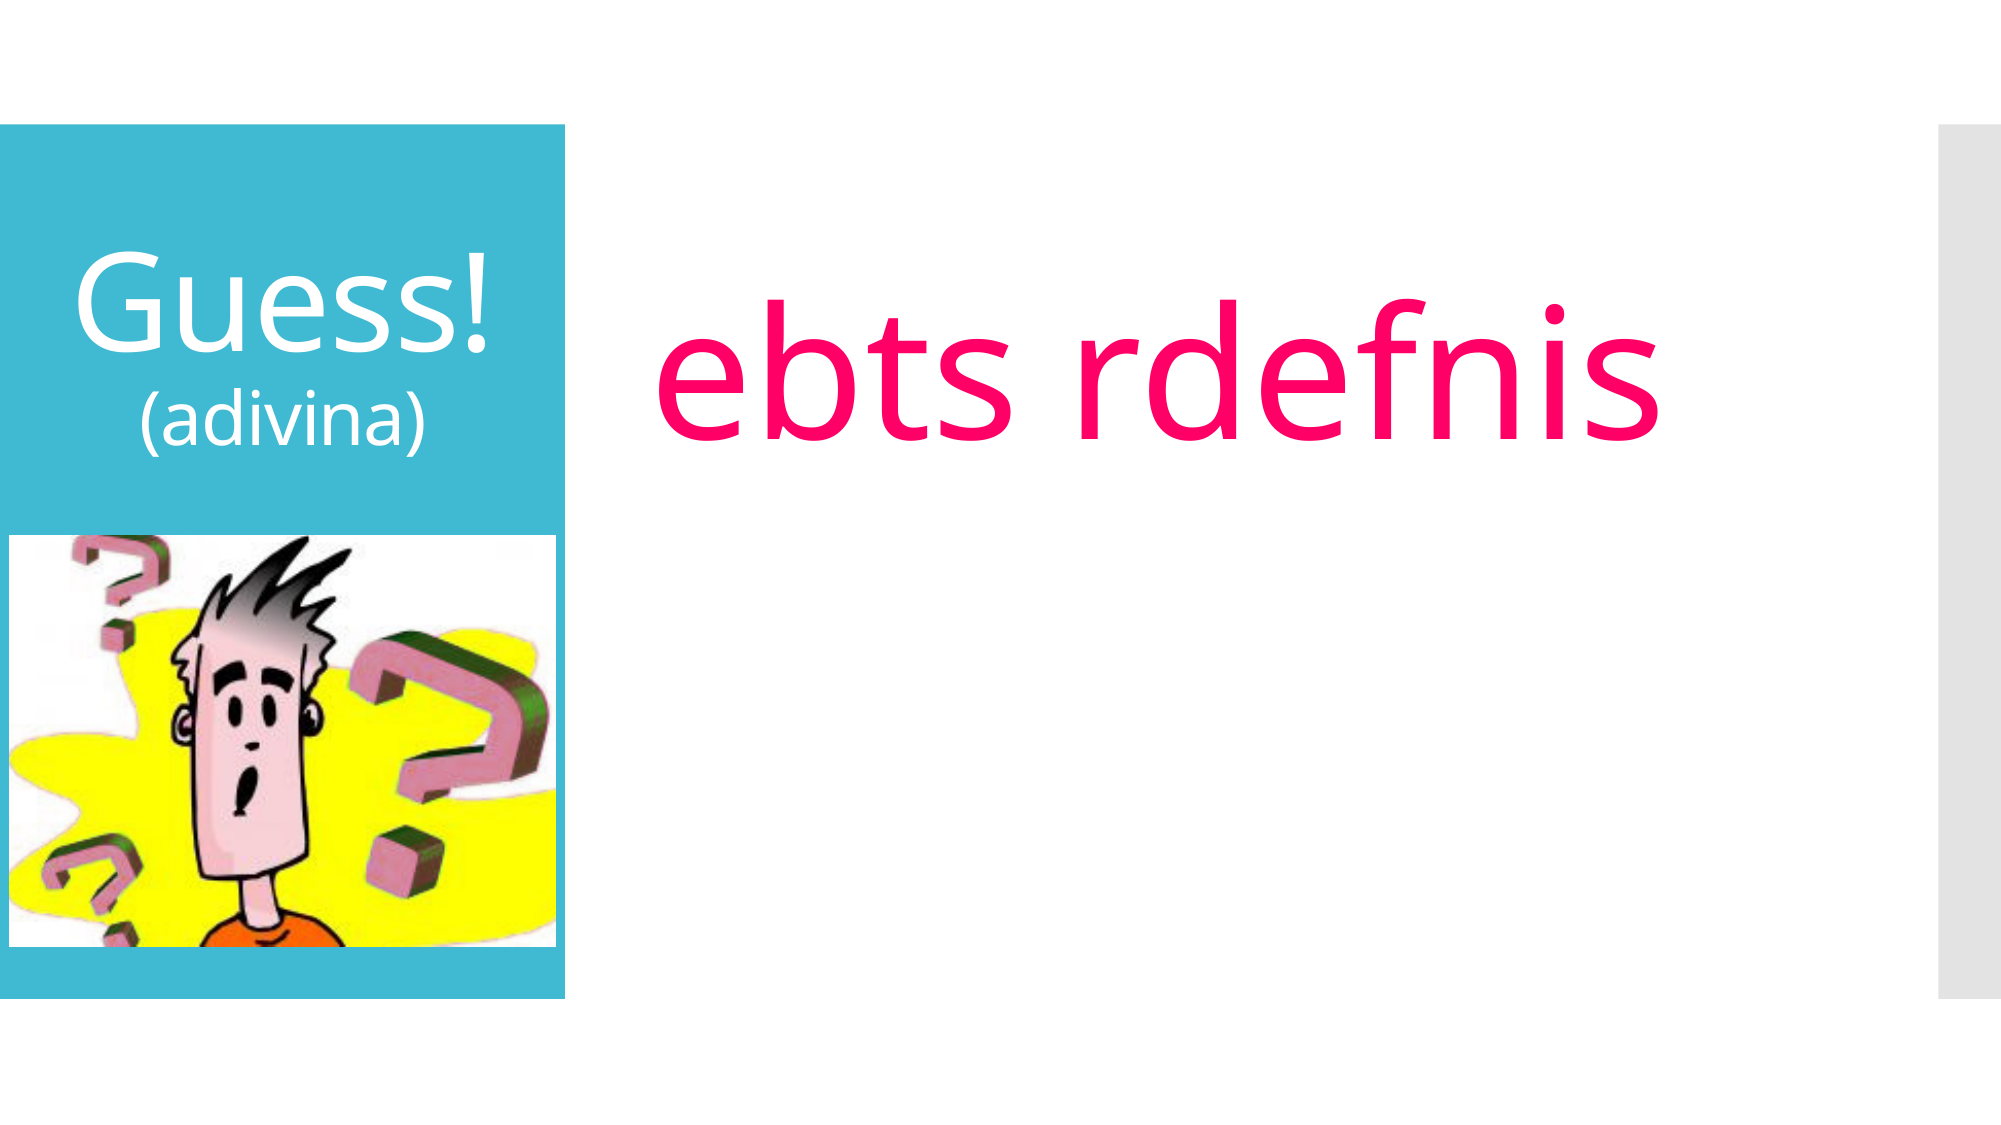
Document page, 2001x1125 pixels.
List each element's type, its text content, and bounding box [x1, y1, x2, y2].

list ebts rdefnis [634, 245, 1835, 584]
picture [9, 535, 556, 947]
title Guess! (adivina) [41, 184, 525, 510]
